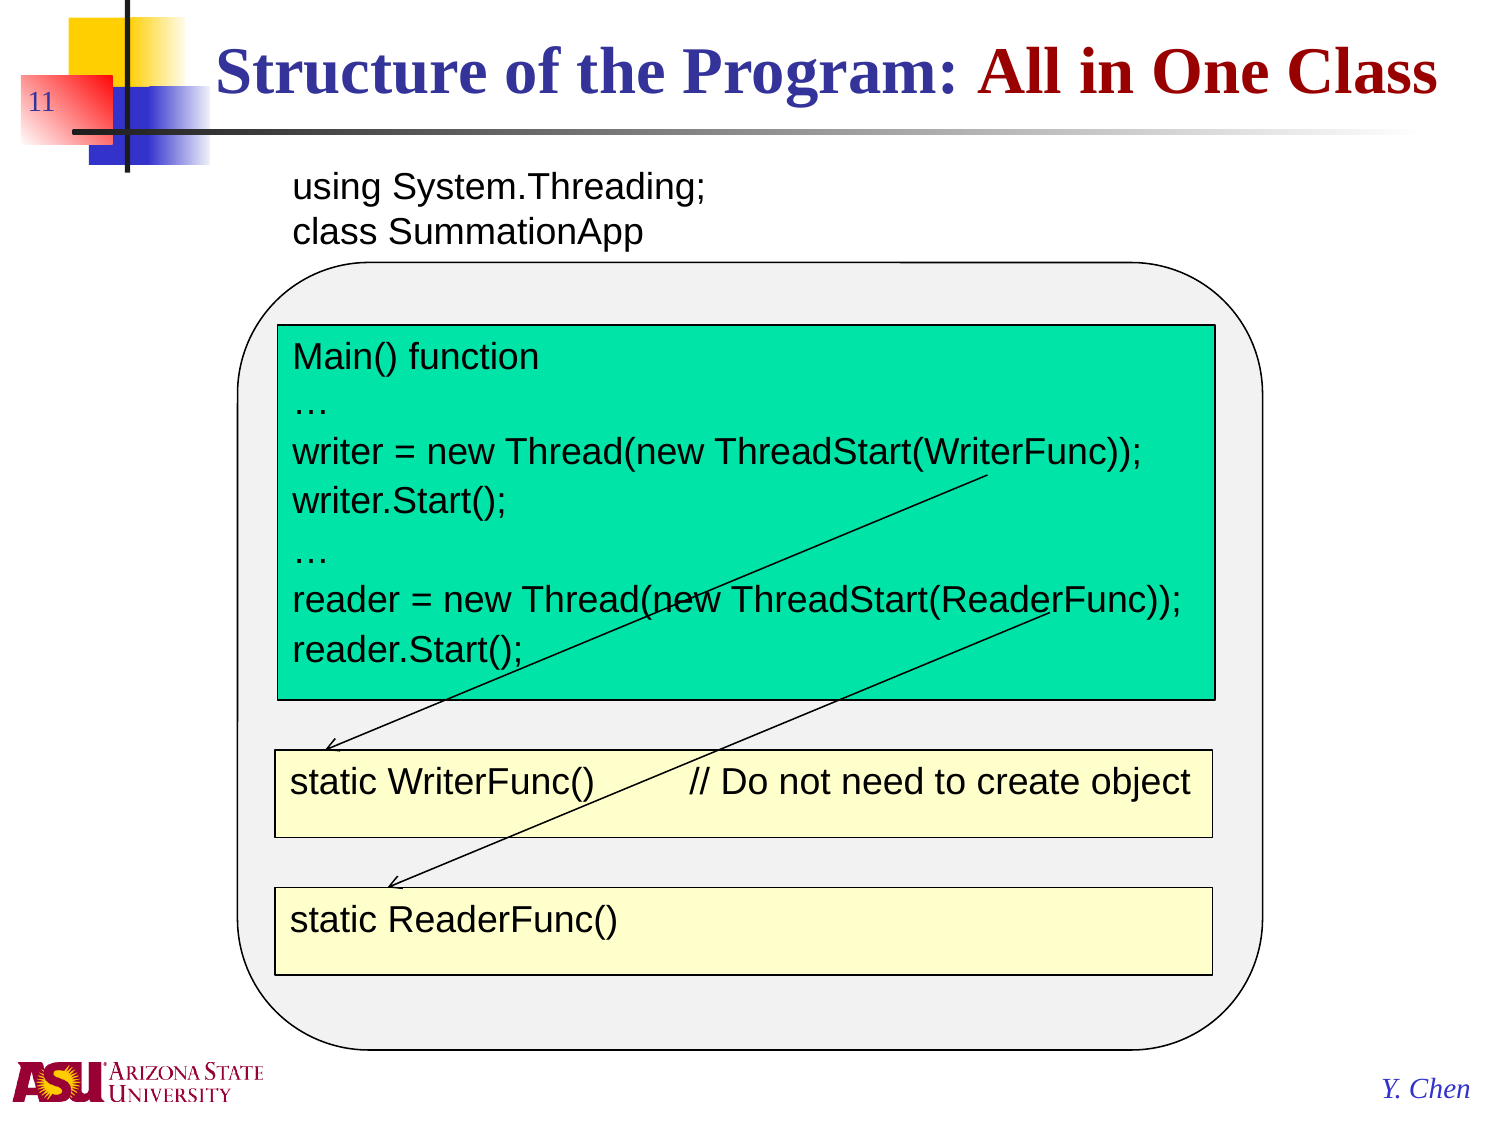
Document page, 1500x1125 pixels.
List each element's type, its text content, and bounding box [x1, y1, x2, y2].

text_box using System.Threading; class SummationApp [277, 149, 722, 260]
text_box static WriterFunc() // Do not need to create object [1054, 749, 1213, 838]
text_box [237, 262, 1263, 1051]
slide_number 11 [12, 49, 326, 126]
text_box Main() function … writer = new Thread(new ThreadStart(WriterFunc)); writer.Start(); … reader = new Thread(new ThreadStart(ReaderFunc)); reader.Start(); [277, 324, 1216, 700]
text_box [387, 612, 1051, 888]
text_box static WriterFunc() // Do not need to create object [275, 749, 382, 838]
text_box static ReaderFunc() [275, 887, 1213, 975]
picture [12, 1062, 263, 1102]
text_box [324, 474, 988, 751]
title Structure of the Program: All in One Class [199, 12, 1488, 116]
